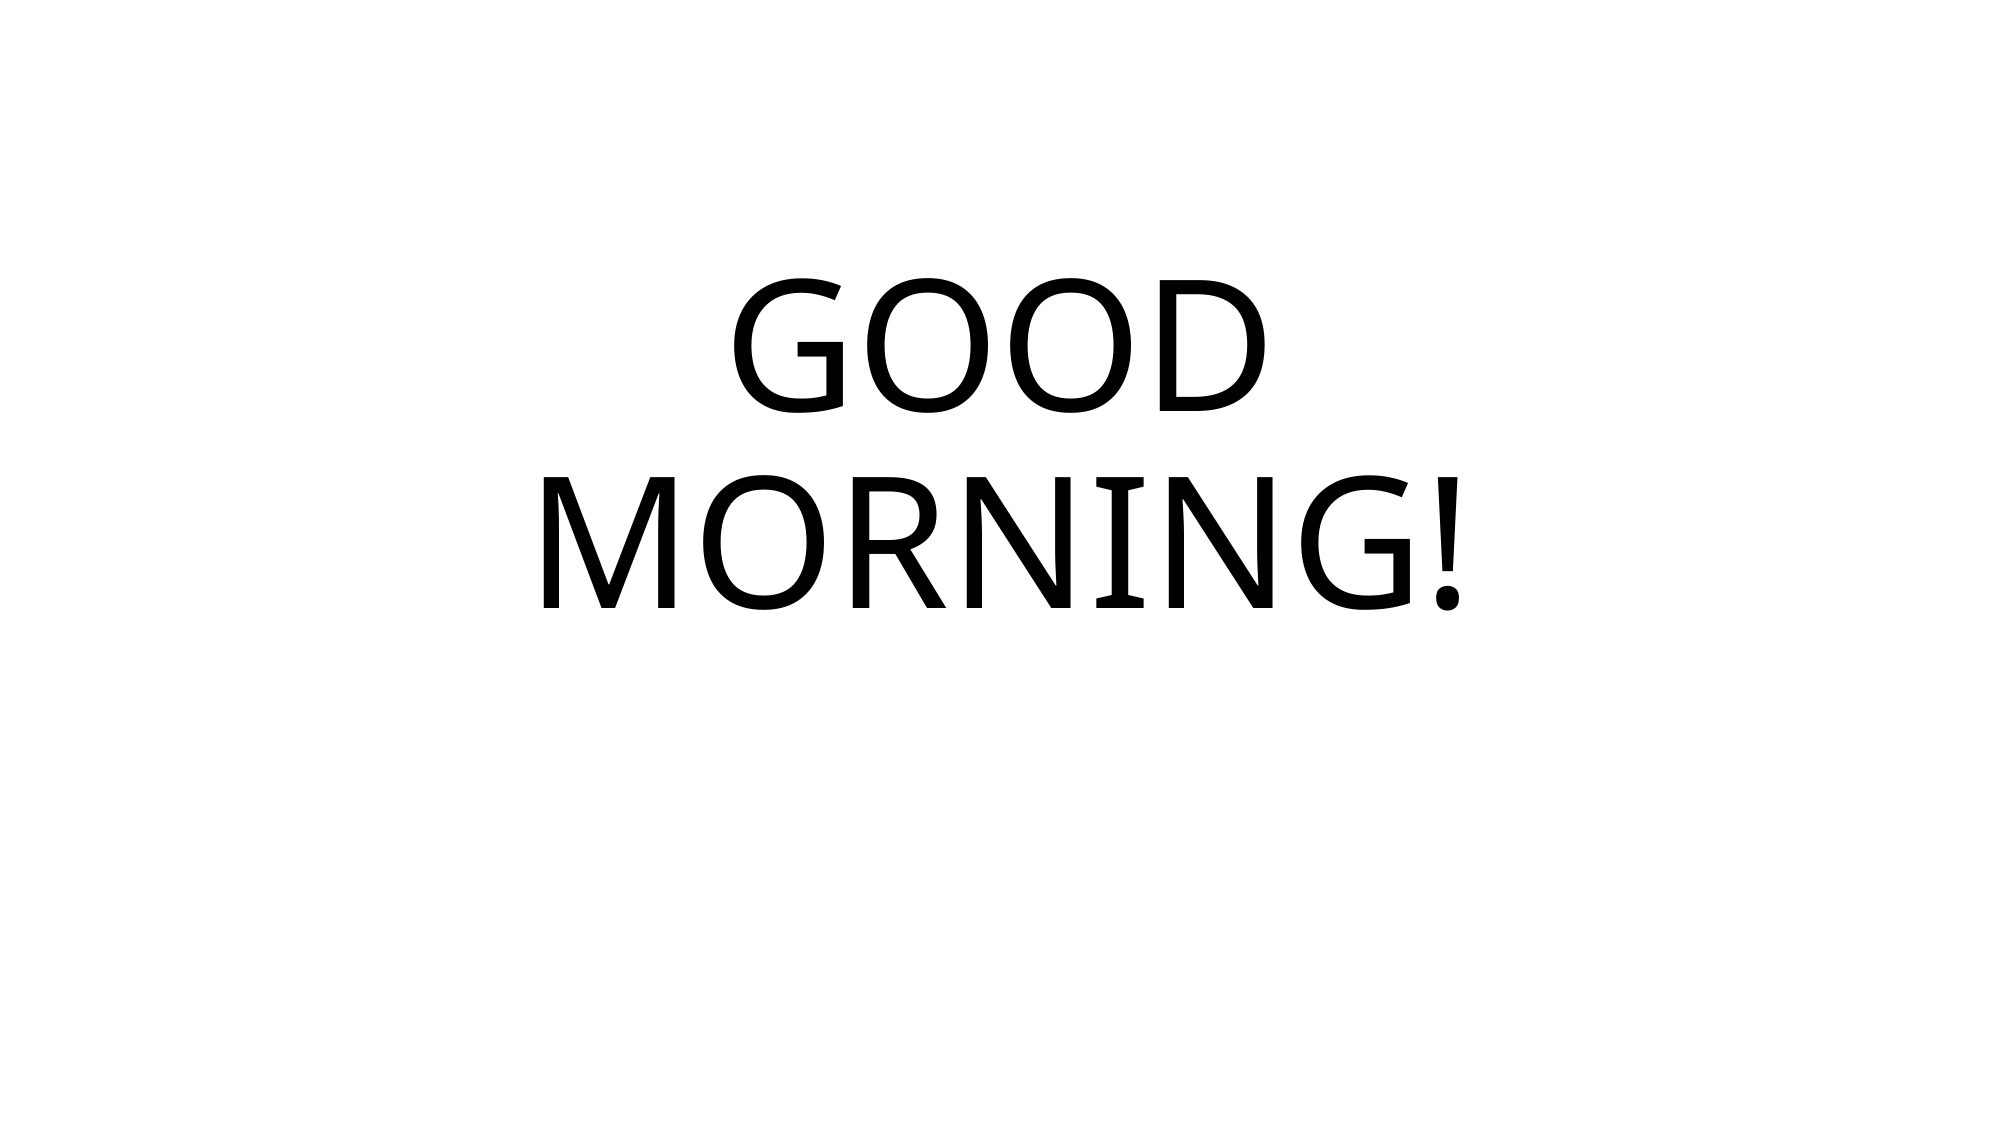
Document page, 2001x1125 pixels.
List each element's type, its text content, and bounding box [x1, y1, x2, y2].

title GOOD MORNING! [249, 184, 1750, 656]
